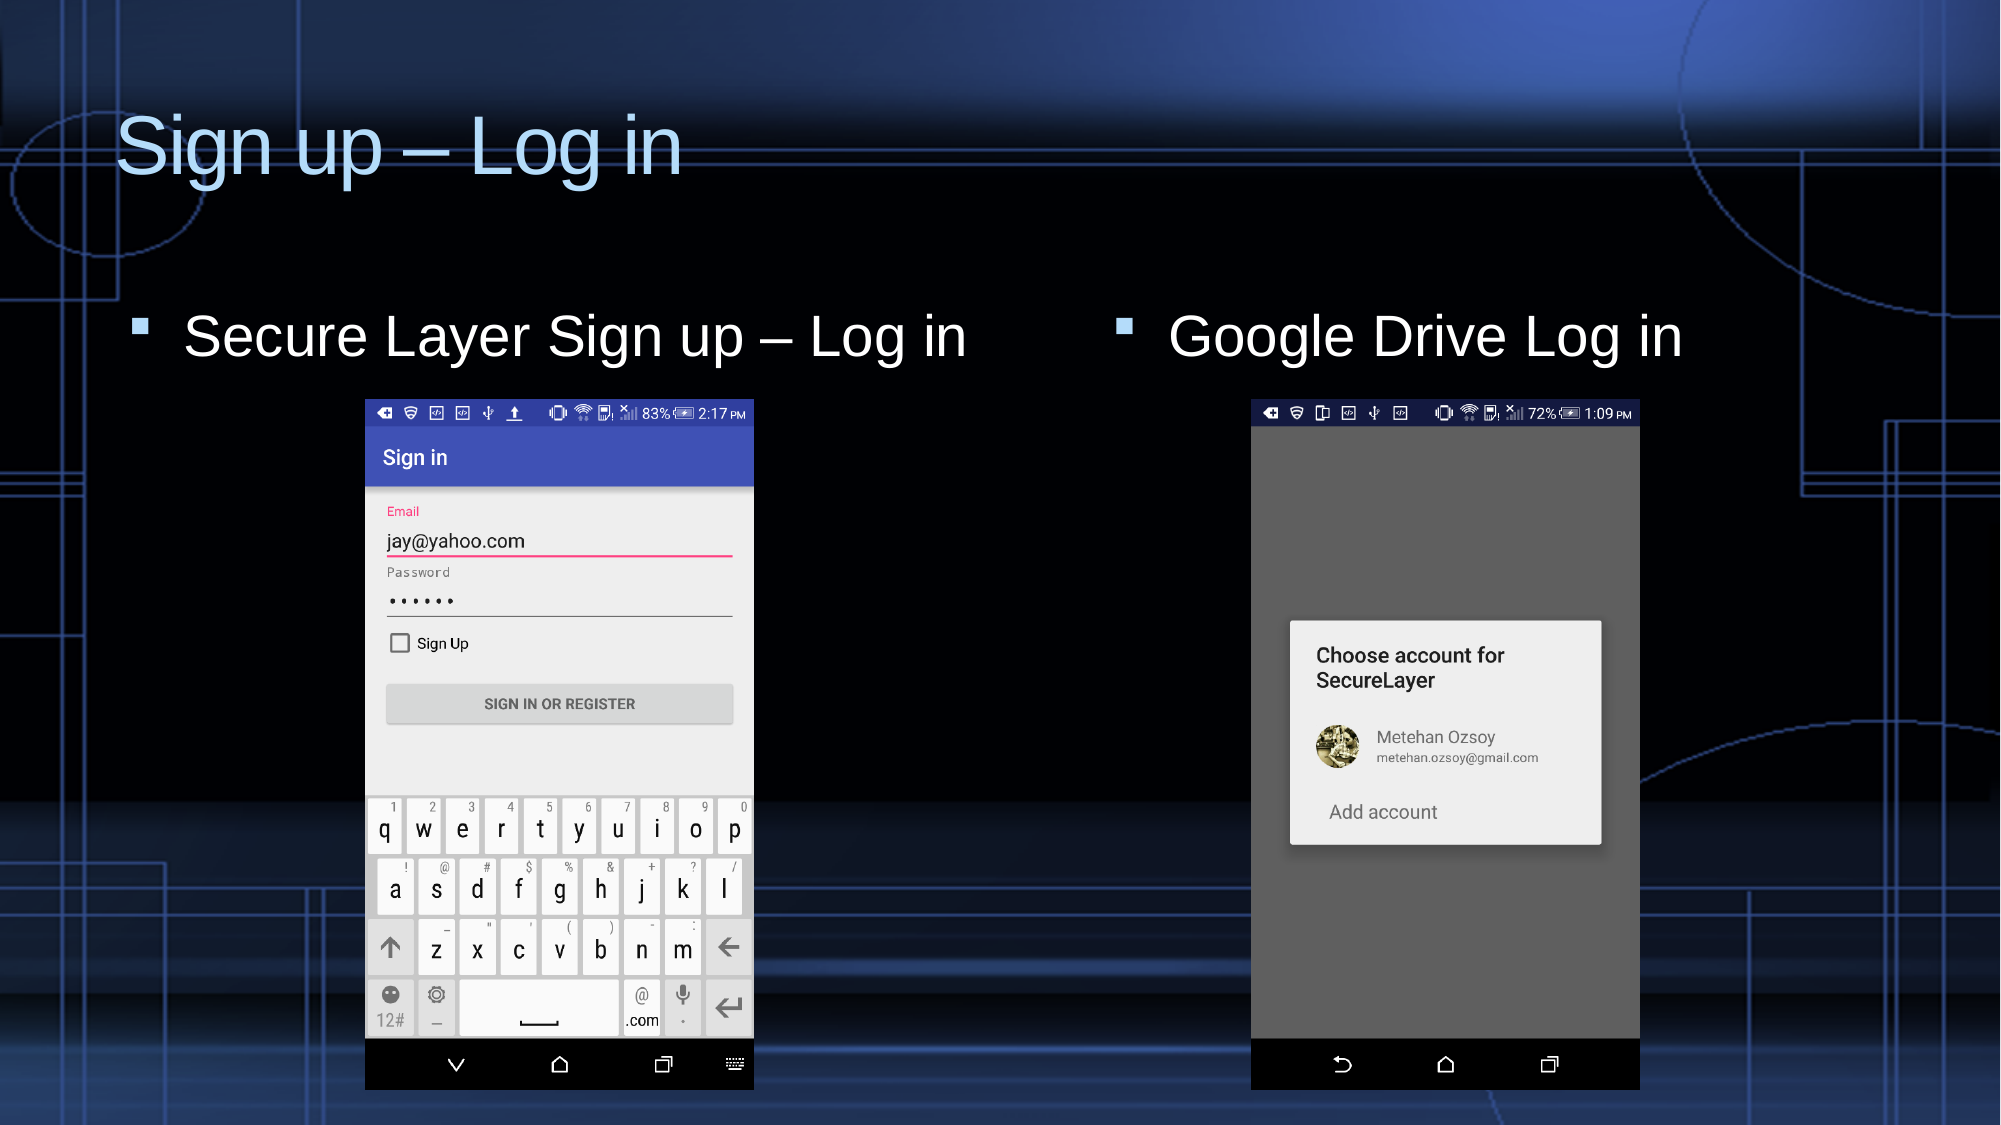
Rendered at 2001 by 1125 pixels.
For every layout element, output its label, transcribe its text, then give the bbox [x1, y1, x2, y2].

picture [0, 0, 2001, 1125]
list Google Drive Log in [1085, 290, 1970, 1033]
list Secure Layer Sign up – Log in [101, 290, 1019, 1033]
title Sign up – Log in [99, 83, 1900, 234]
